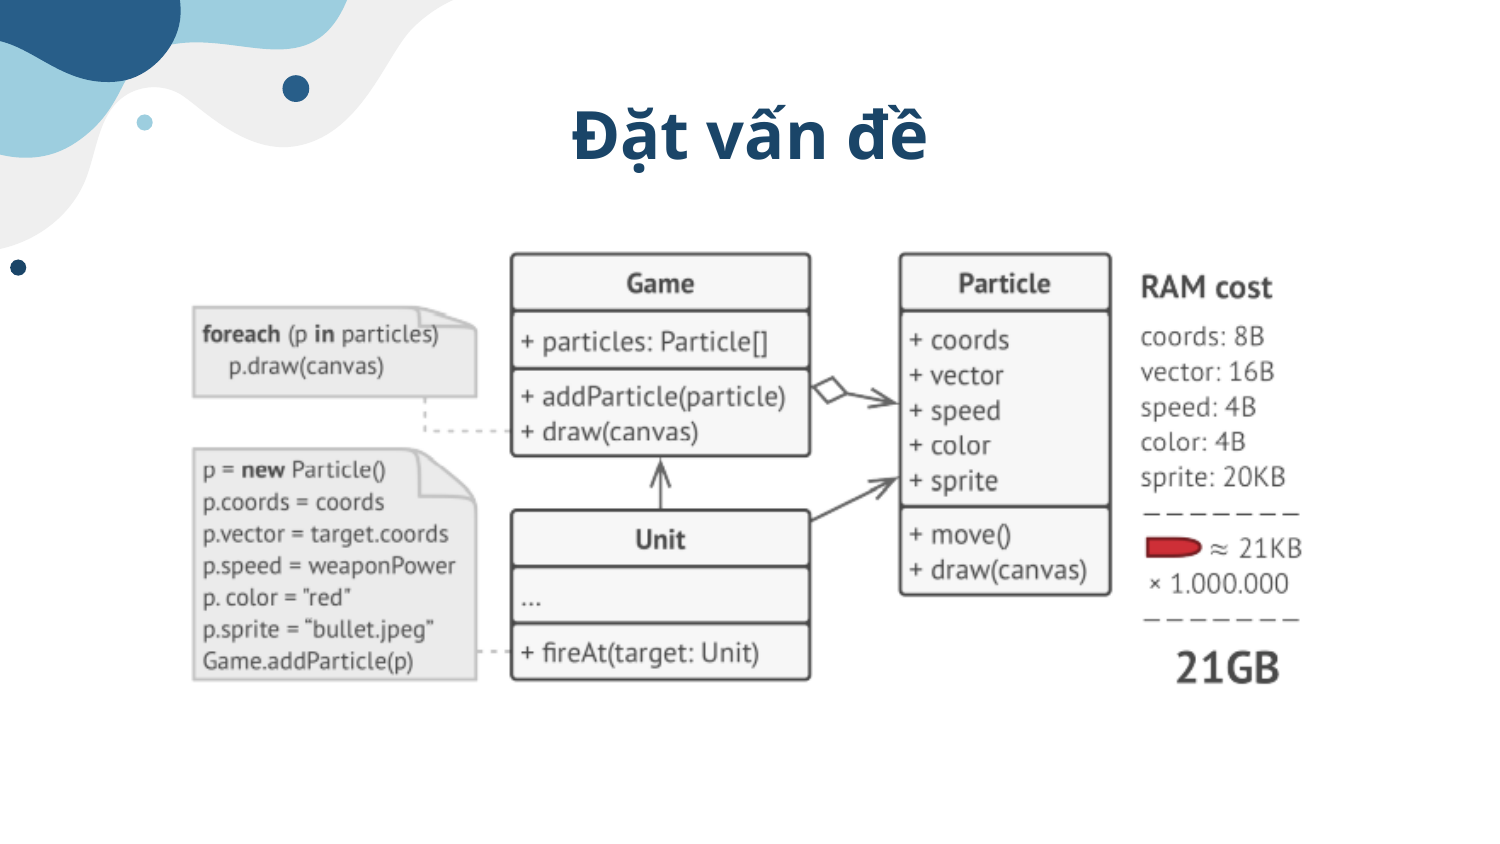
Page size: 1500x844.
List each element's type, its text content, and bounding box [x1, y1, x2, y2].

title Đặt vấn đề [88, 78, 1412, 154]
picture [144, 199, 1356, 788]
